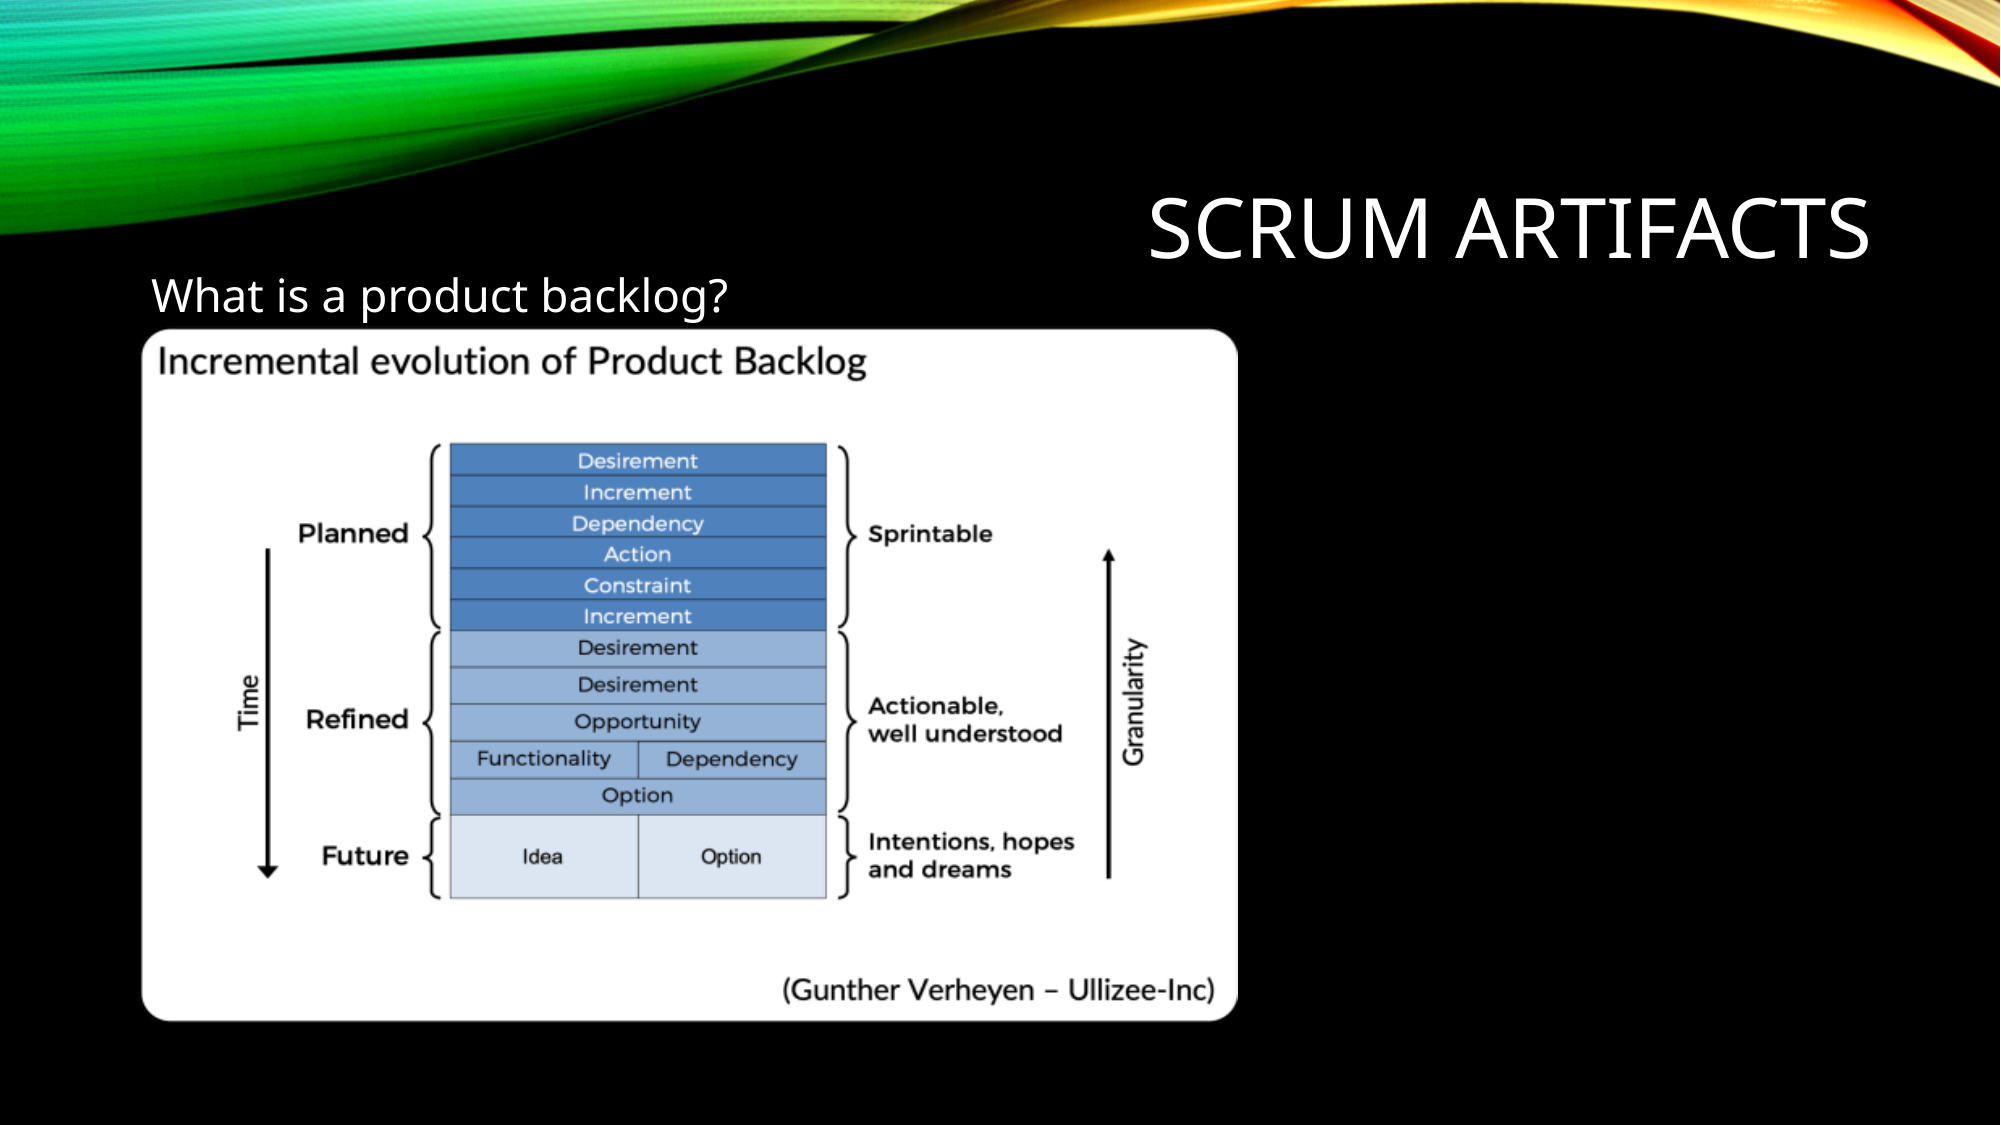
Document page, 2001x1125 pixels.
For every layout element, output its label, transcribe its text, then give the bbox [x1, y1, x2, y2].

picture [135, 325, 1239, 1025]
picture [0, 0, 2000, 237]
title Scrum artifacts [474, 125, 1888, 265]
list What is a product backlog? [135, 265, 1911, 926]
